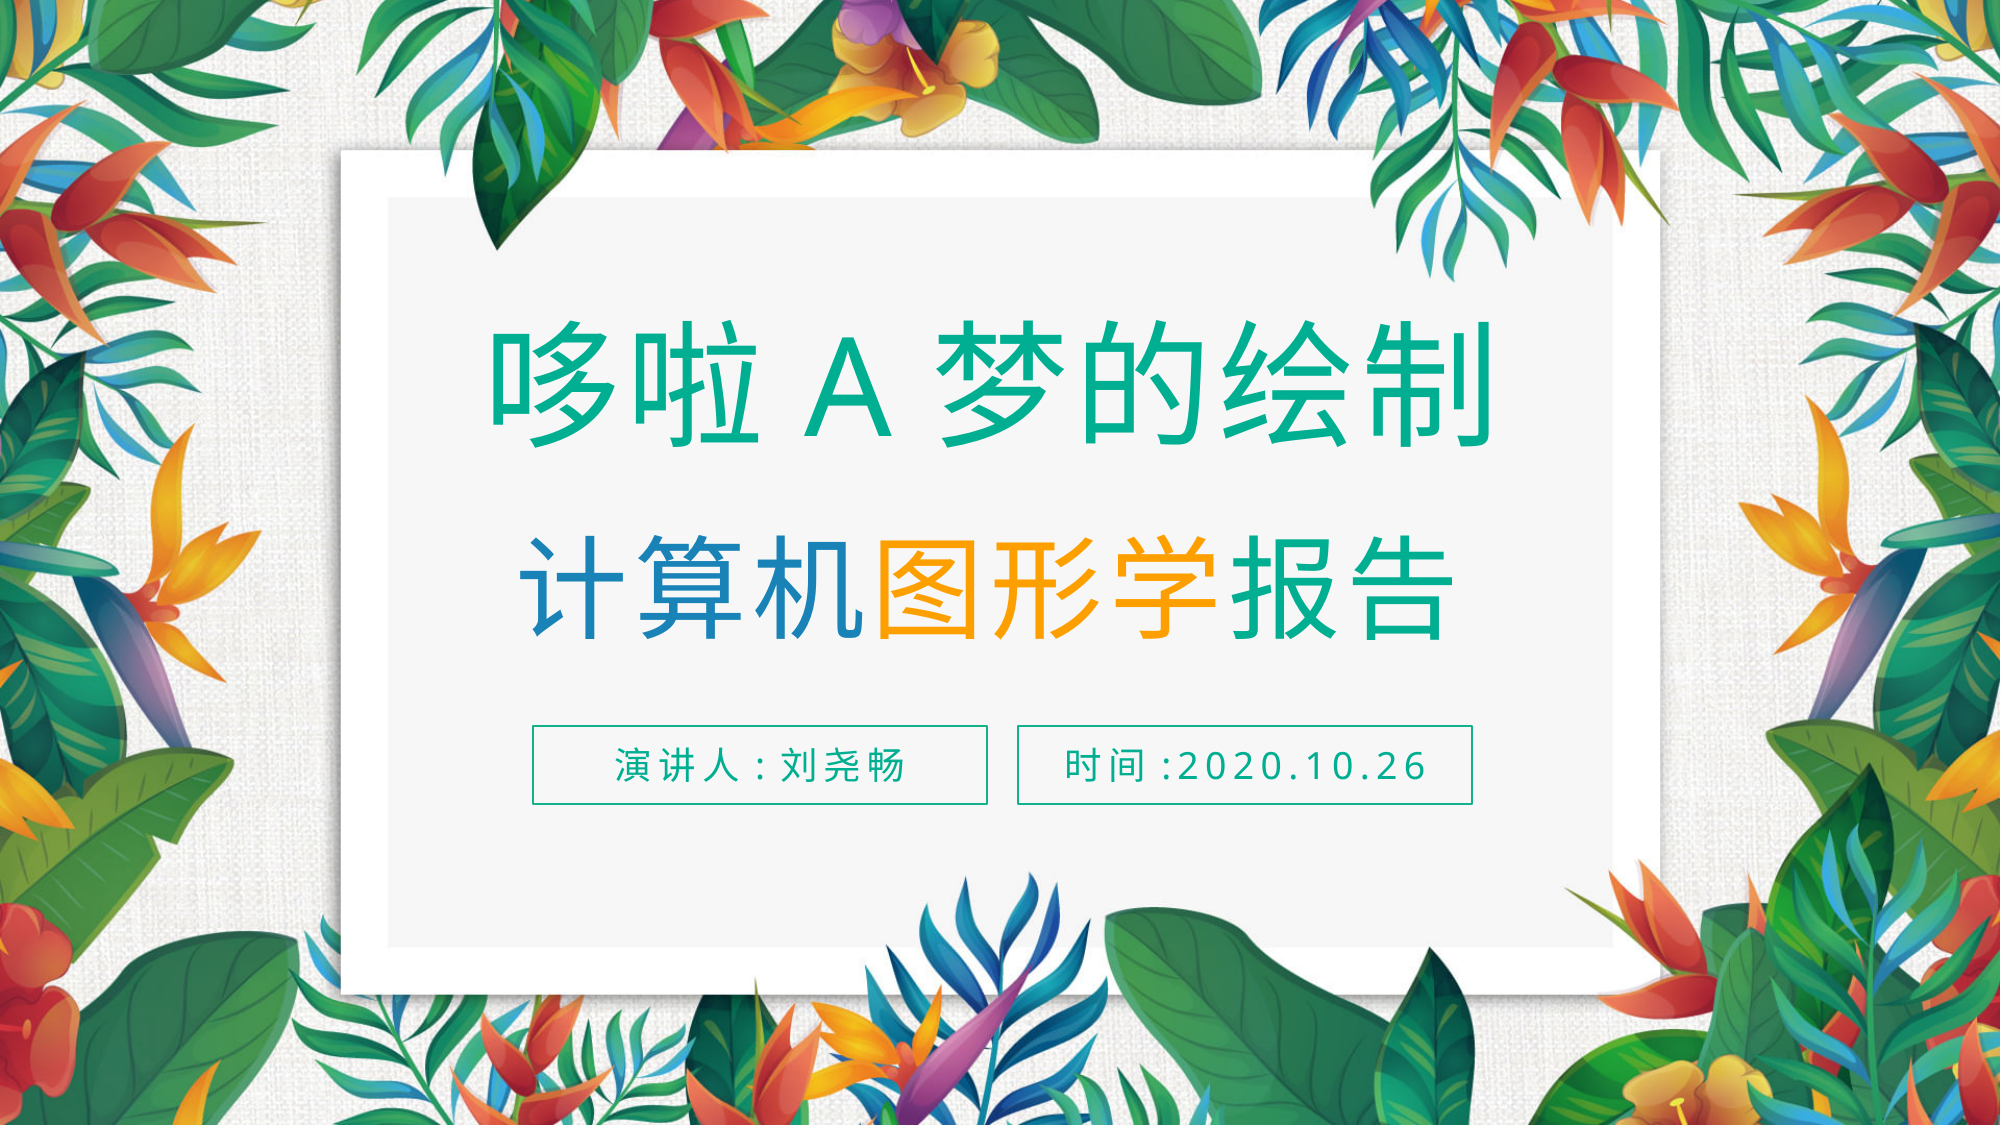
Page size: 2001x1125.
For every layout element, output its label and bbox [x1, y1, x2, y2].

picture [0, 0, 2001, 1125]
text_box [532, 725, 988, 805]
text_box [1018, 725, 1473, 805]
